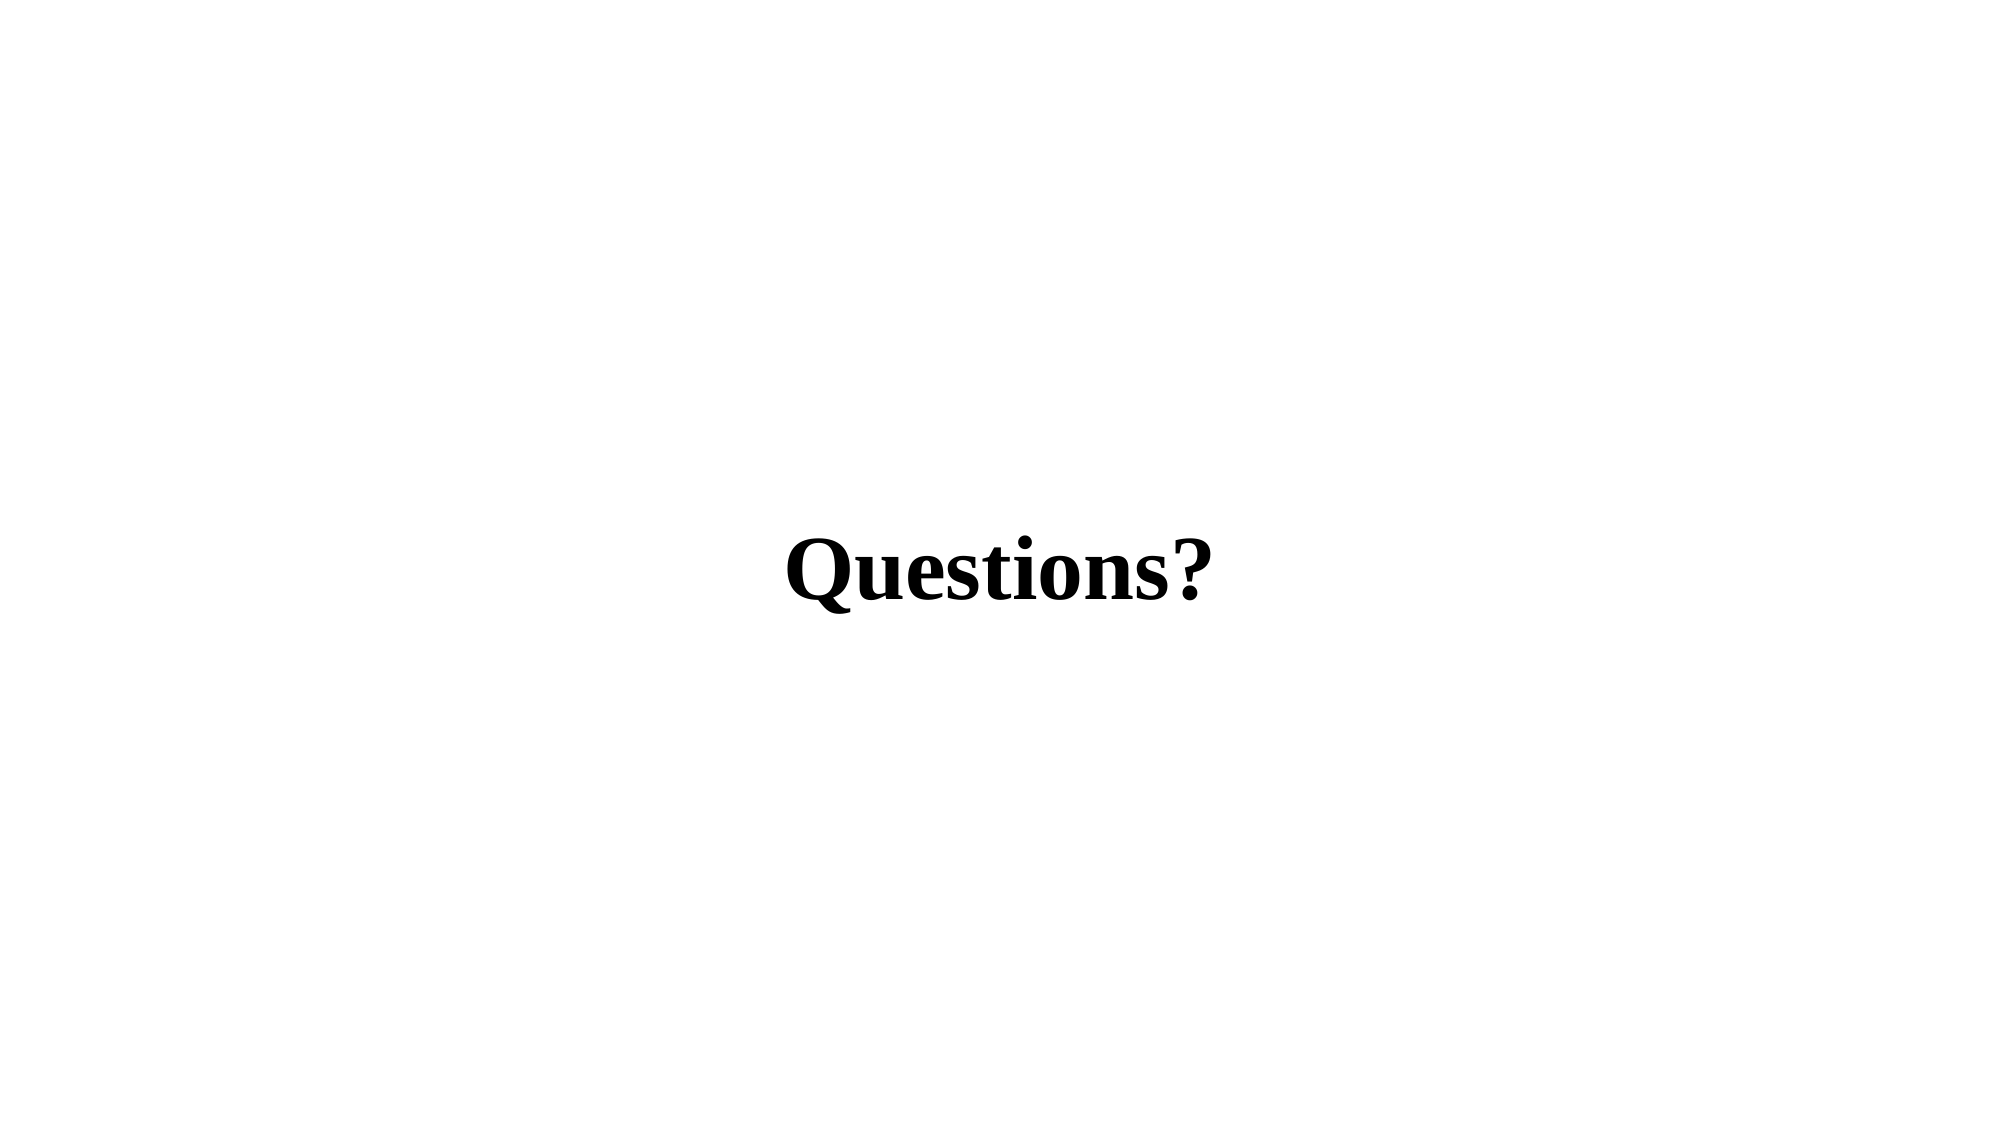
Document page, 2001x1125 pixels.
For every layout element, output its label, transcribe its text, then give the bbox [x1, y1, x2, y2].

title Questions? [324, 468, 1675, 657]
